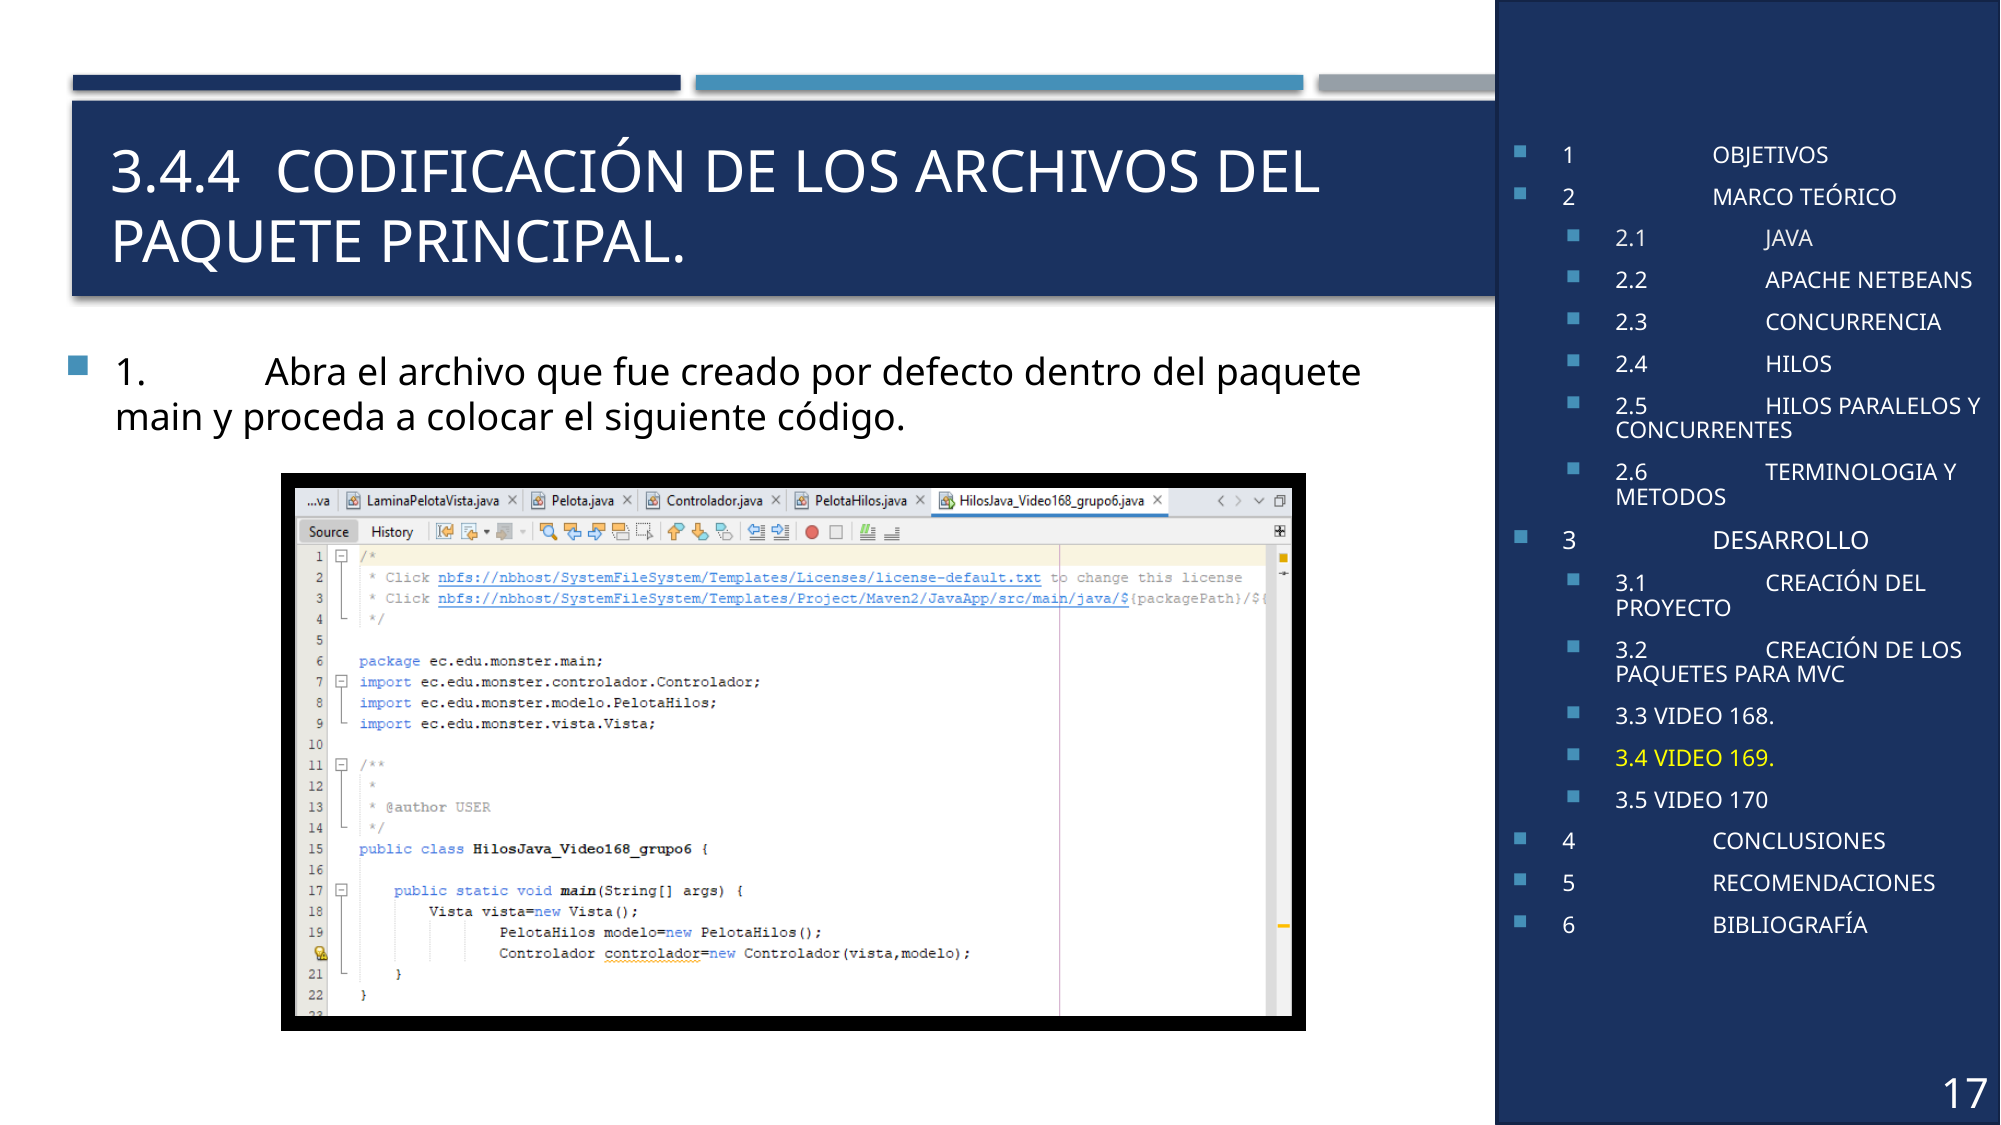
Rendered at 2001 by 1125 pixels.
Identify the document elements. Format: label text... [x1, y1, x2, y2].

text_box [1496, 0, 2000, 1125]
picture [294, 487, 1293, 1017]
title 3.4.4 CODIFICACIÓN DE LOS ARCHIVOS DEL Paquete principal. [95, 115, 1490, 282]
list 1. Abra el archivo que fue creado por defecto dentro del paquete main y proceda a colocar el siguiente código. [49, 257, 1474, 529]
